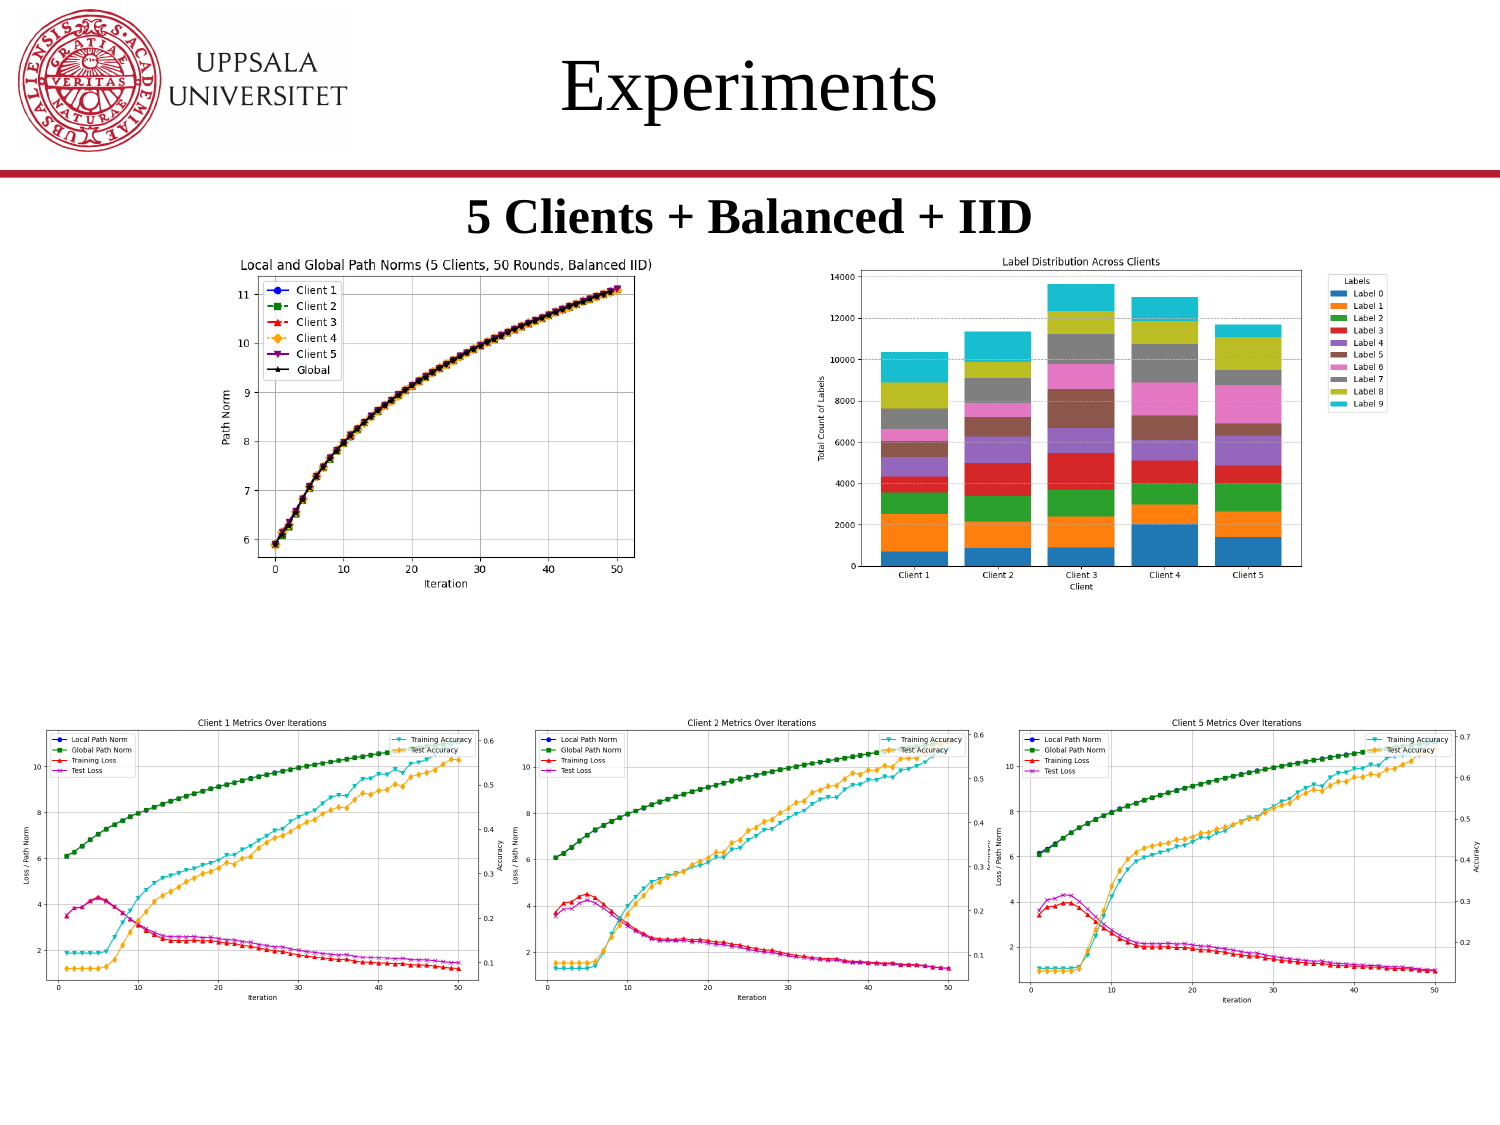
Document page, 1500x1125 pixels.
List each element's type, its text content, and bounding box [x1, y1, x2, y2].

picture [812, 251, 1392, 597]
picture [214, 251, 659, 597]
picture [18, 9, 350, 153]
picture [18, 714, 1485, 1009]
text_box 5 Clients + Balanced + IID [326, 175, 1174, 251]
text_box [0, 169, 1500, 179]
text_box Experiments [415, 27, 1085, 133]
